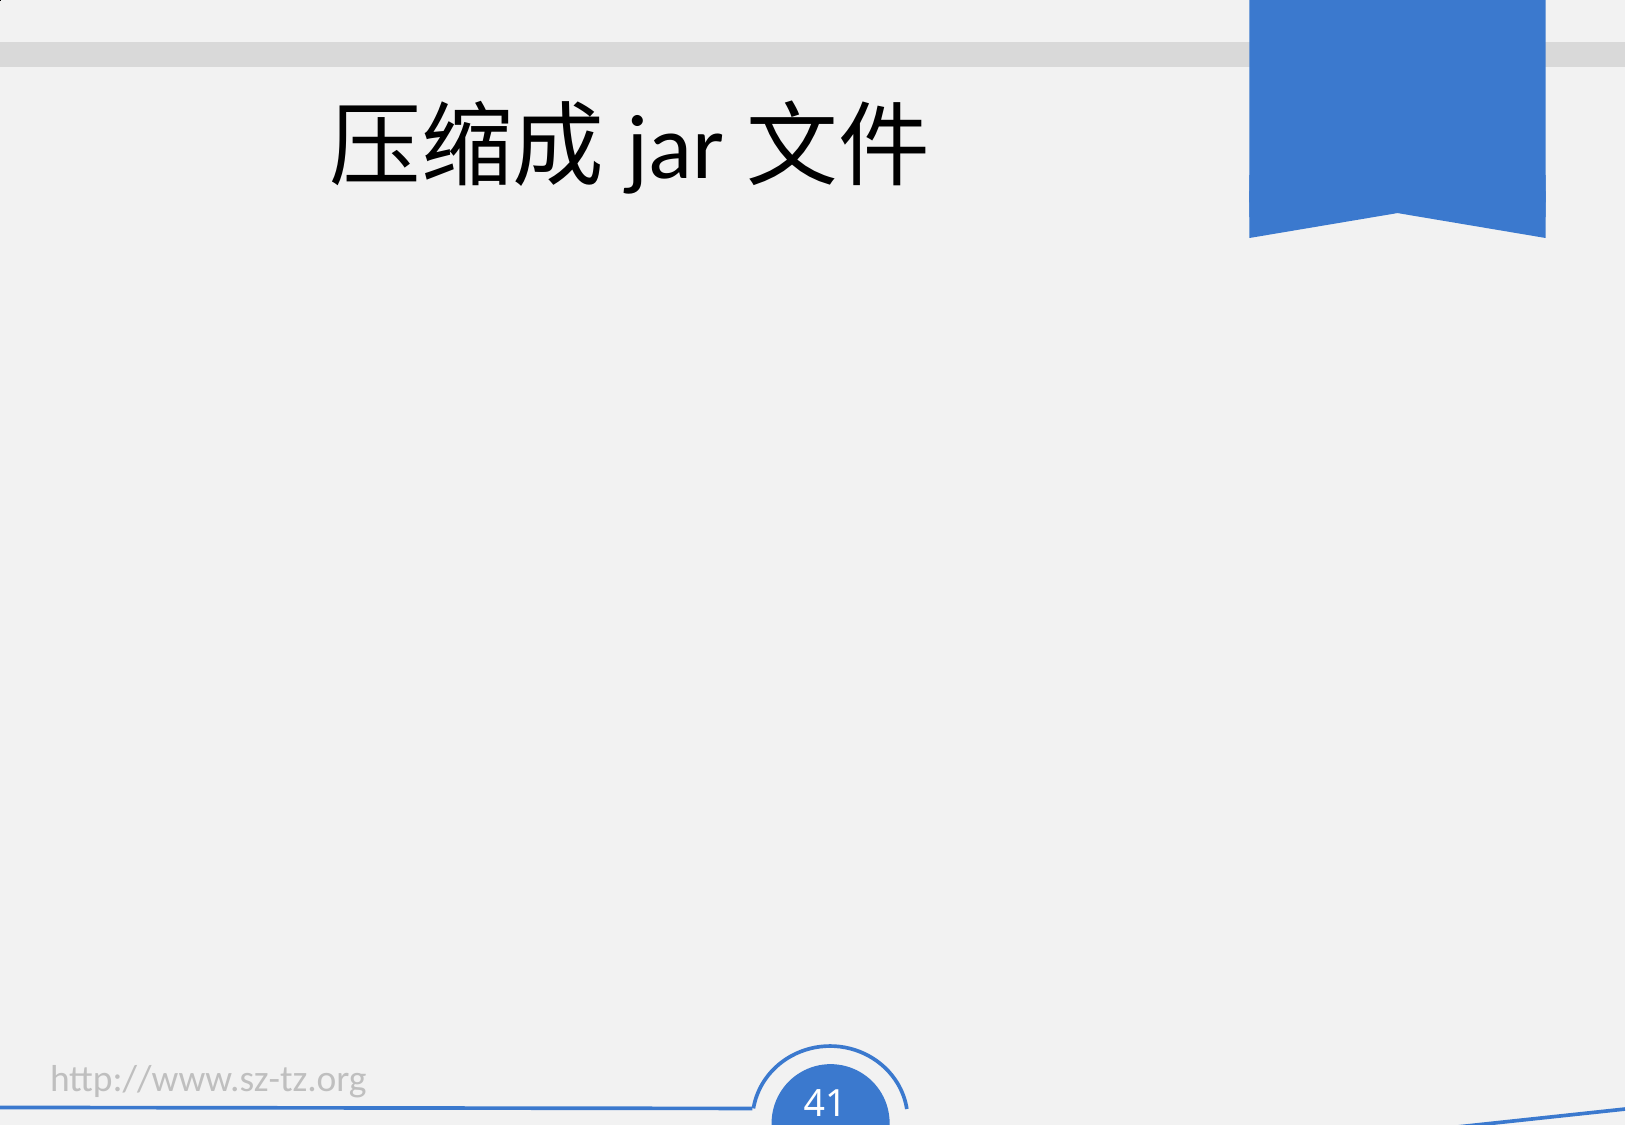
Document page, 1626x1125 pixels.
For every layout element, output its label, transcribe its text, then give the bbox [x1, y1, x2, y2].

title 压缩成jar文件 [81, 79, 1179, 268]
